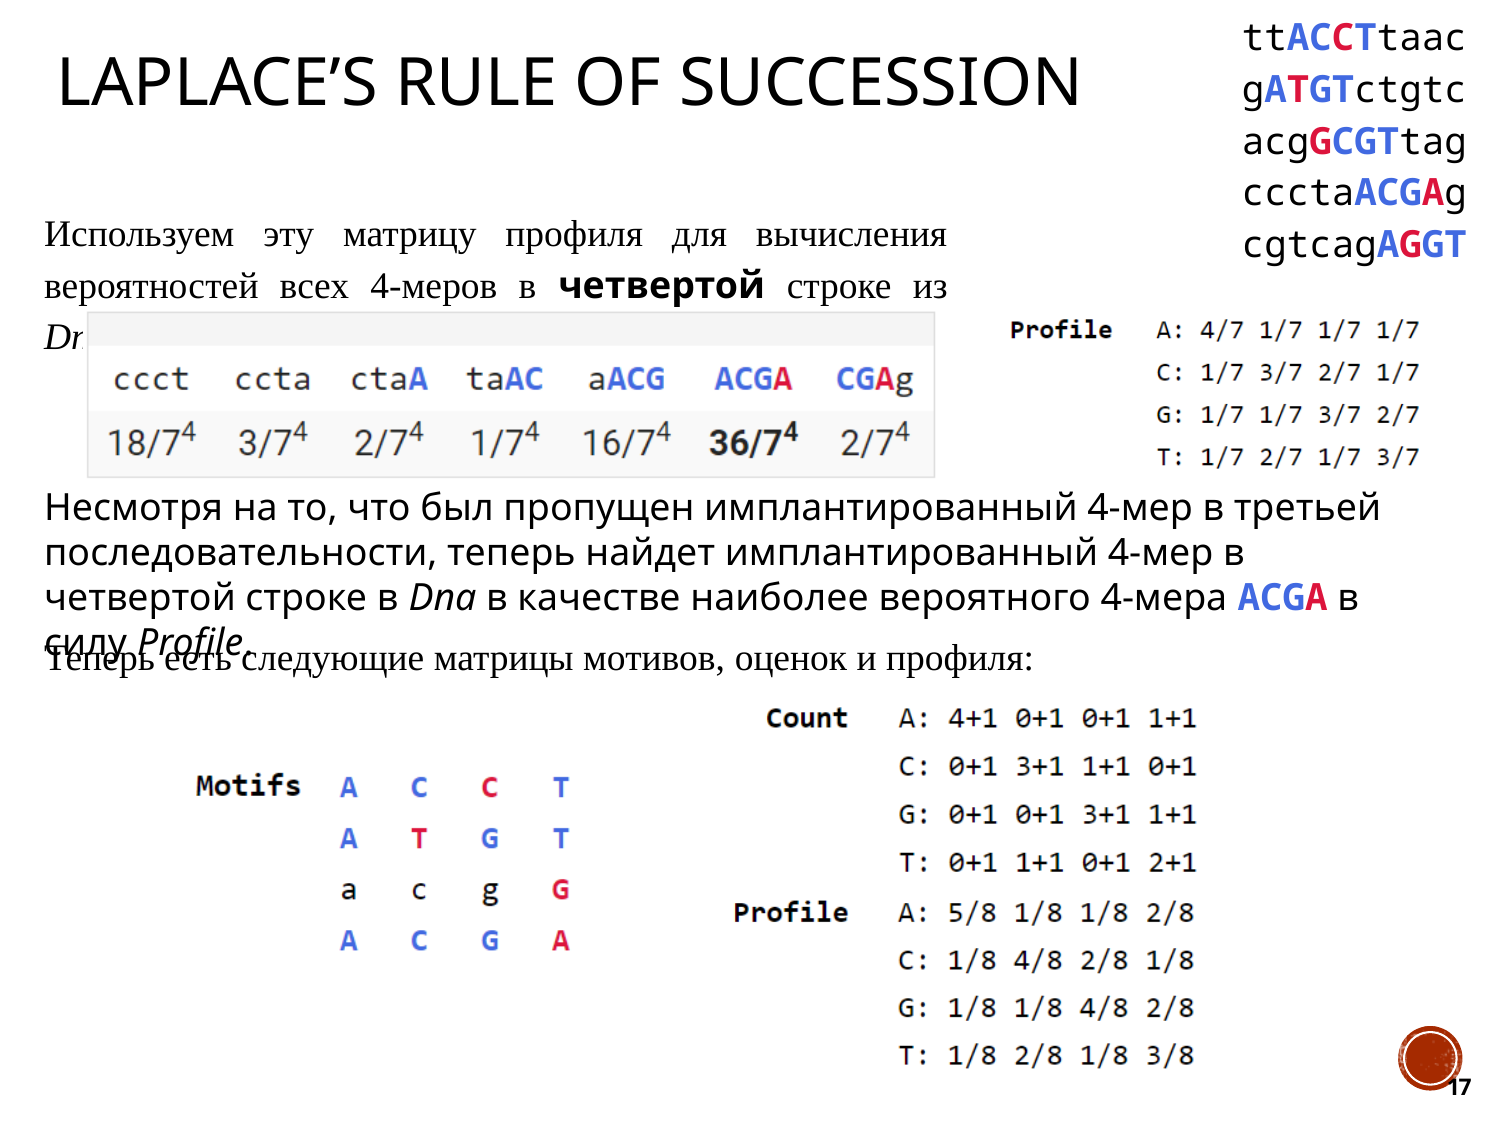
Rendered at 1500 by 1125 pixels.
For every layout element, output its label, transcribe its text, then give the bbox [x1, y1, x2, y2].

title laplace’s rule of succession [41, 11, 979, 156]
text_box Используем эту матрицу профиля для вычисления вероятностей всех 4-меров в четвертой строке из Dna: [29, 194, 963, 365]
picture [724, 892, 1201, 1071]
picture [183, 757, 594, 964]
picture [994, 316, 1442, 472]
slide_number 17 [1419, 1051, 1500, 1125]
text_box ttACCTtaac gATGTctgtc acgGCGTtag ccctaACGAg cgtcagAGGT [979, 0, 1500, 273]
picture [761, 701, 1204, 877]
picture [83, 309, 941, 481]
text_box Теперь есть следующие матрицы мотивов, оценок и профиля: [29, 618, 1447, 686]
text_box [942, 383, 1413, 530]
text_box Несмотря на то, что был пропущен имплантированный 4-мер в третьей последовательности, теперь найдет имплантированный 4-мер в четвертой строке в Dna в качестве наиболее вероятного 4-мера ACGA в силу Profile. [29, 475, 1404, 618]
